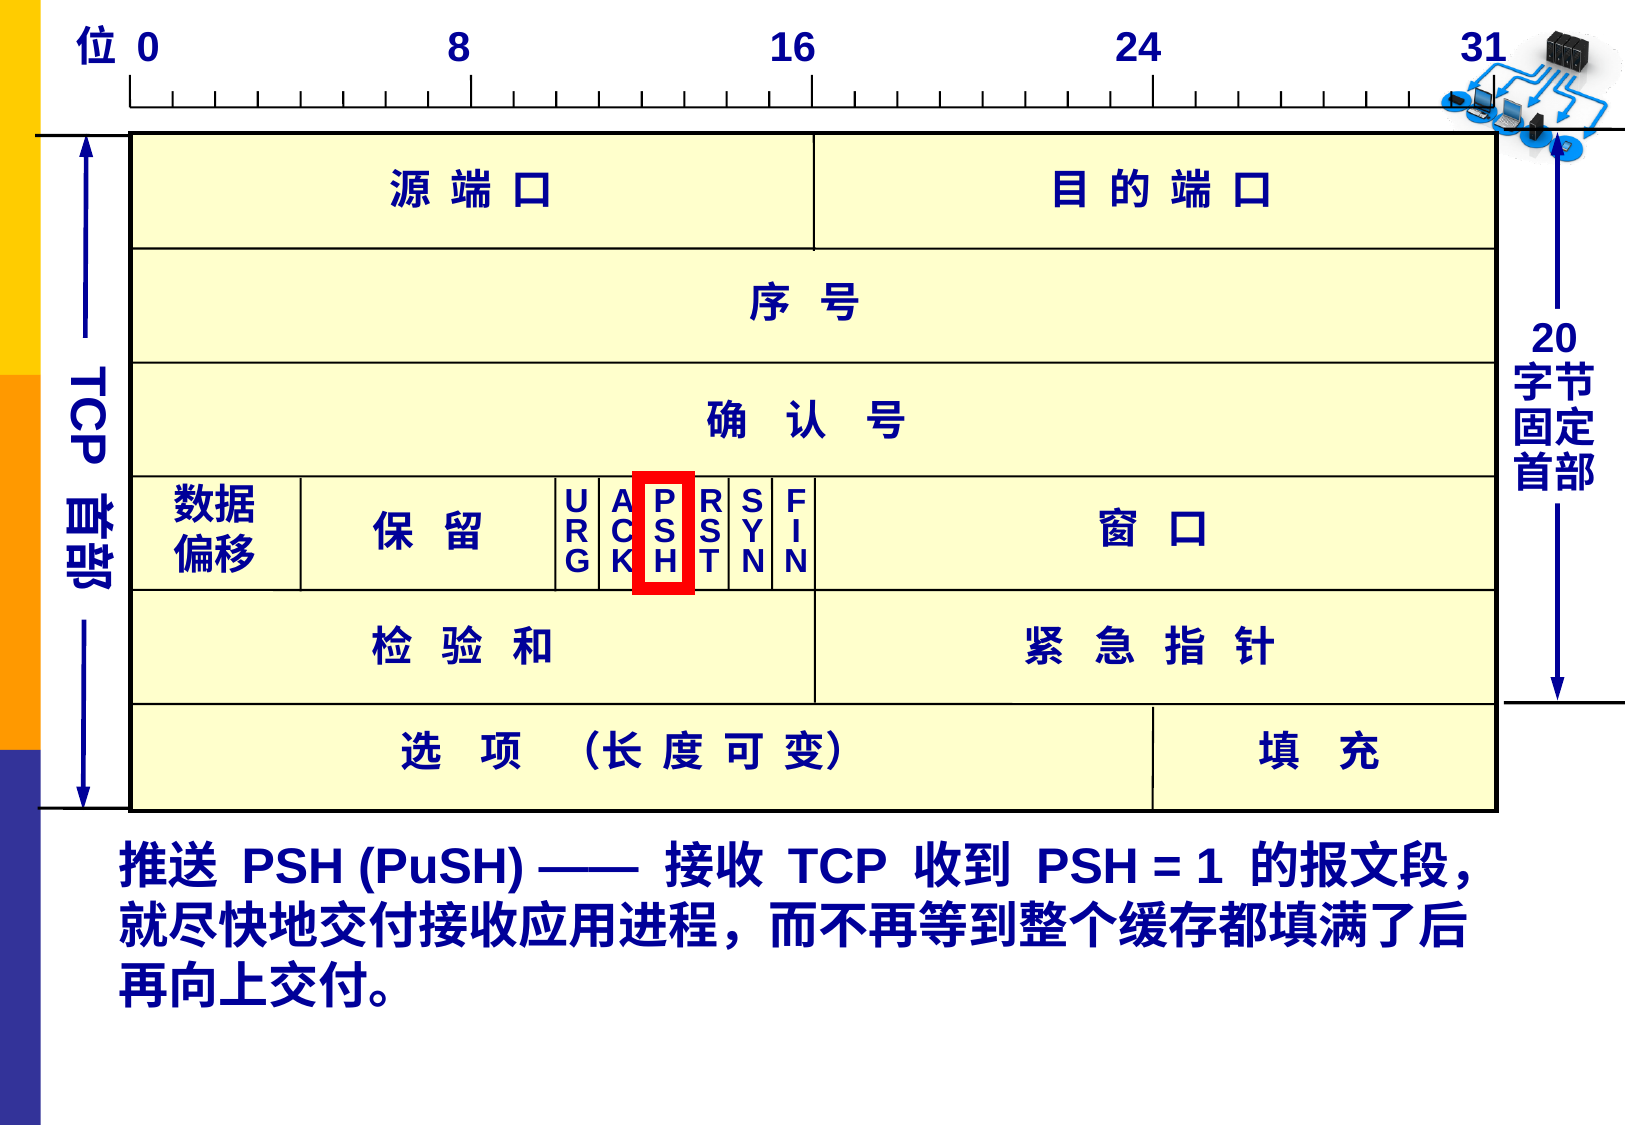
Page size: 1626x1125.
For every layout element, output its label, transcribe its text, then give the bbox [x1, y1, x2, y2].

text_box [34, 12, 1625, 813]
text_box 推送 PSH (PuSH) —— 接收 TCP 收到 PSH = 1 的报文段，就尽快地交付接收应用进程，而不再等到整个缓存都填满了后再向上交付。 [103, 826, 1523, 1021]
